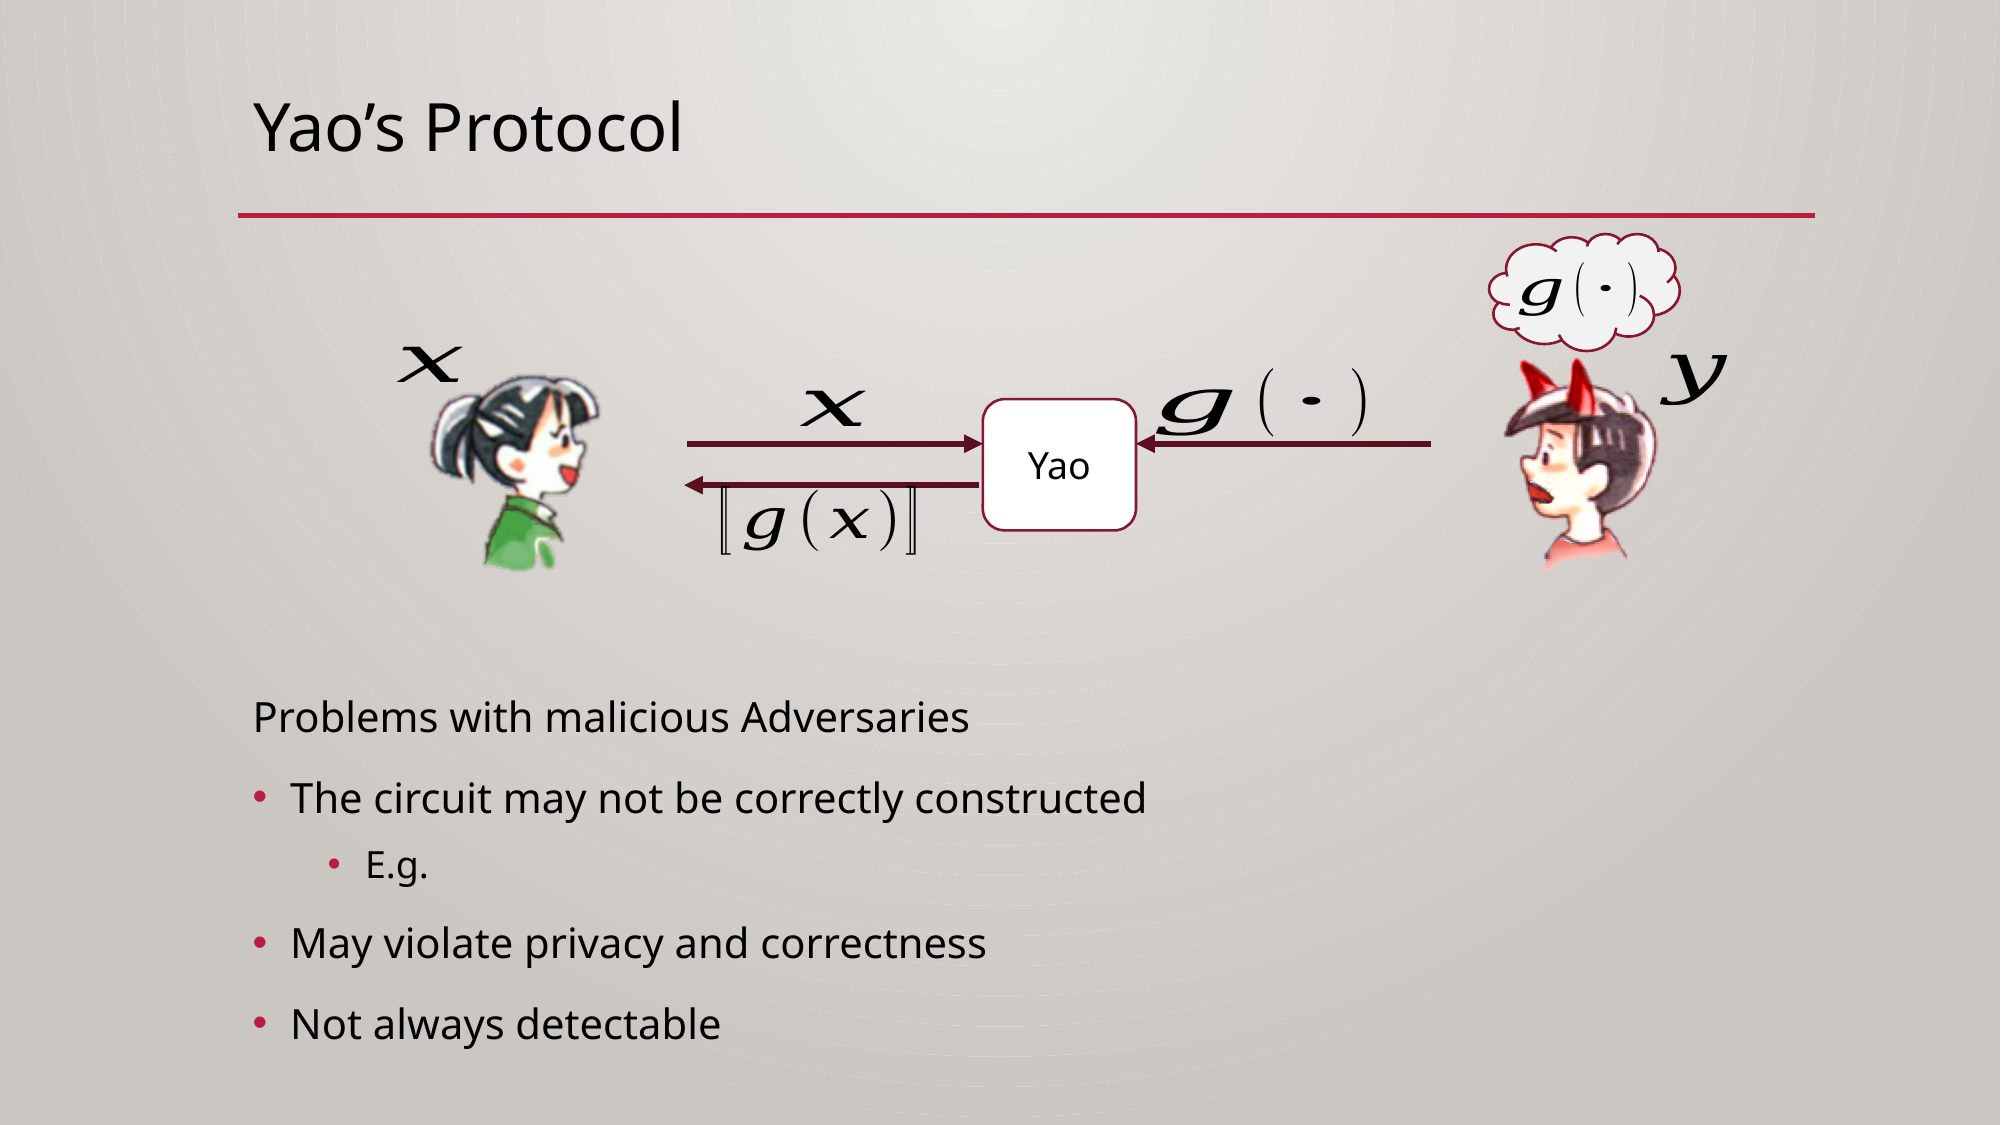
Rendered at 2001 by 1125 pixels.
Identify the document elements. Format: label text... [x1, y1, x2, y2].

picture [1424, 301, 1721, 631]
picture [425, 349, 658, 580]
text_box [1487, 232, 1682, 301]
title Yao’s Protocol [238, 86, 1814, 259]
text_box Yao [981, 397, 1138, 532]
